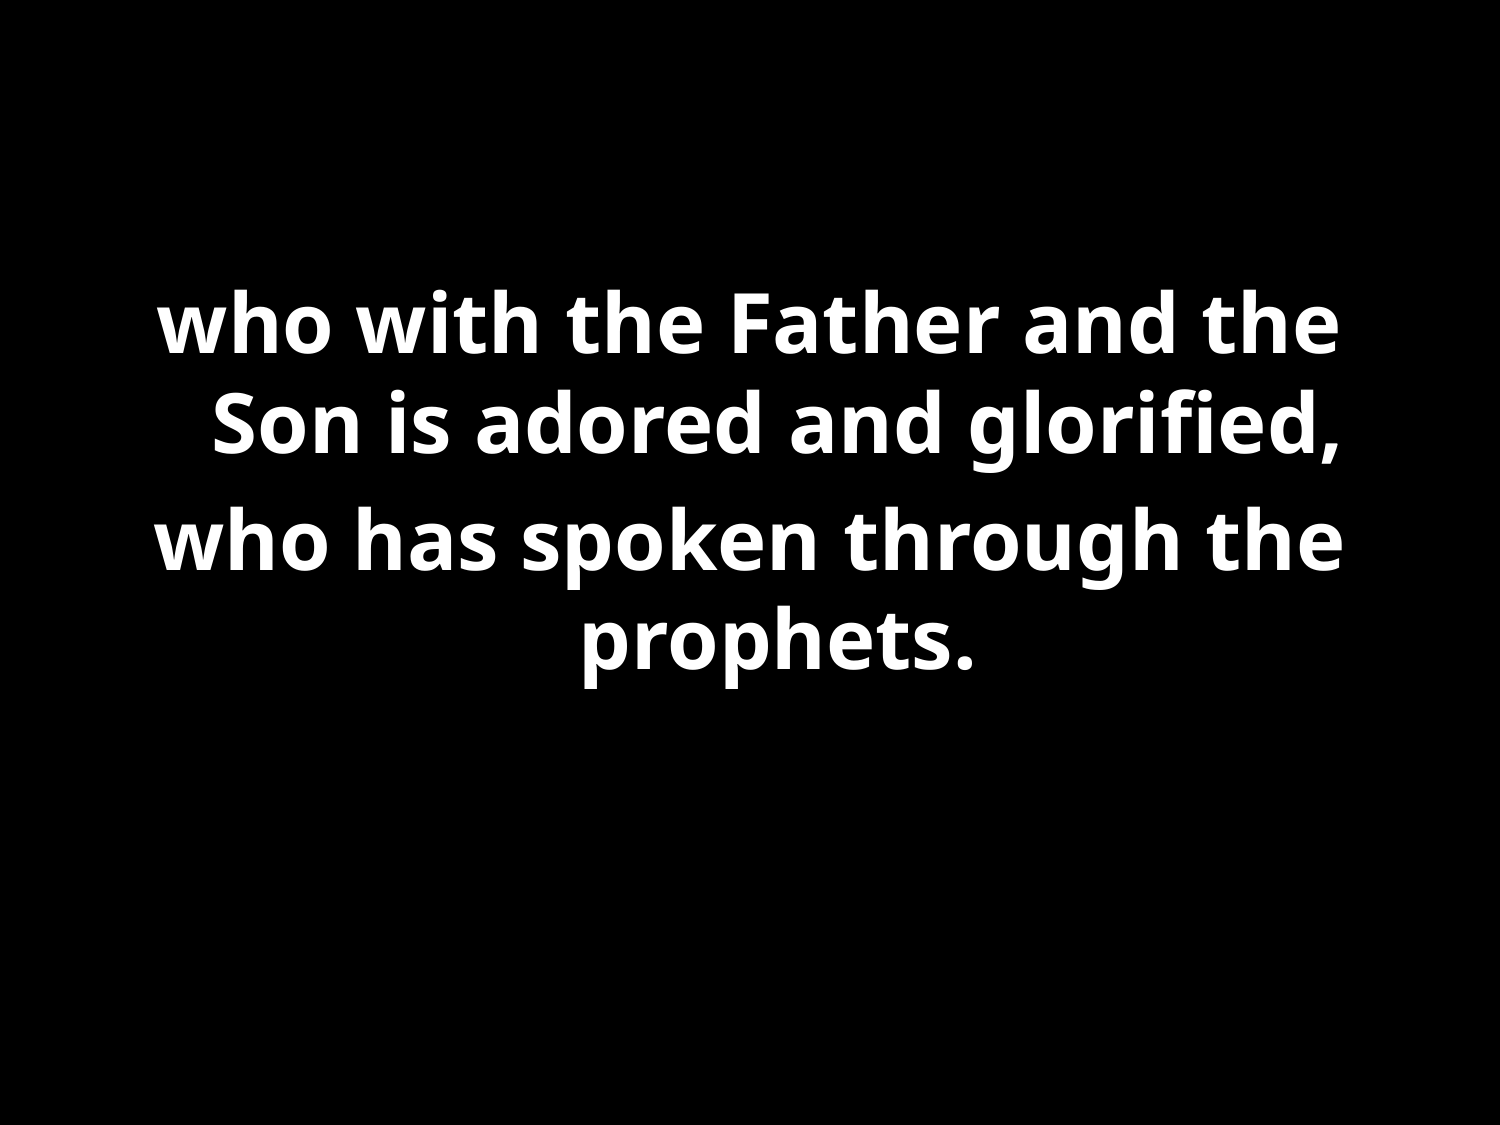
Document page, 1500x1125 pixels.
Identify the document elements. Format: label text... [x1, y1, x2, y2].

list who with the Father and the Son is adored and glorified, who has spoken through the prophets. [74, 262, 1426, 1006]
